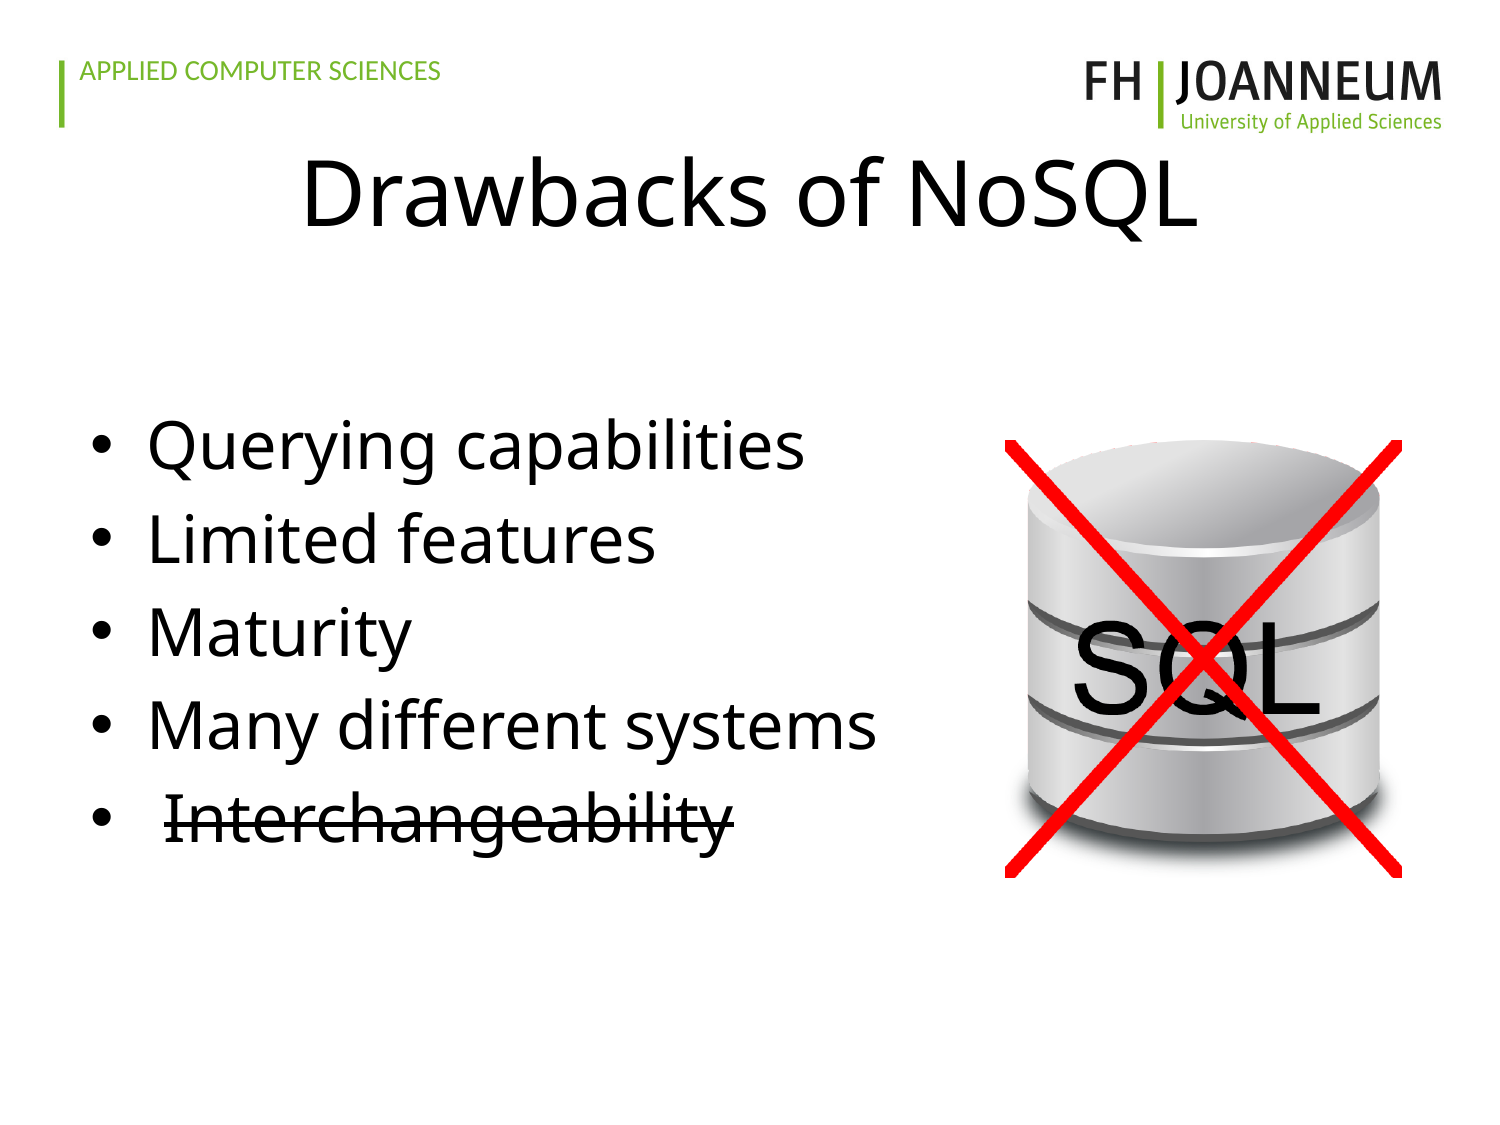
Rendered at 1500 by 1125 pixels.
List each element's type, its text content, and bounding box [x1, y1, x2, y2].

title Drawbacks of NoSQL [75, 95, 1425, 284]
picture [1004, 440, 1402, 879]
list Querying capabilities Limited features Maturity Many different systems Interchangeability [75, 302, 1425, 1005]
picture [0, 1, 1500, 179]
